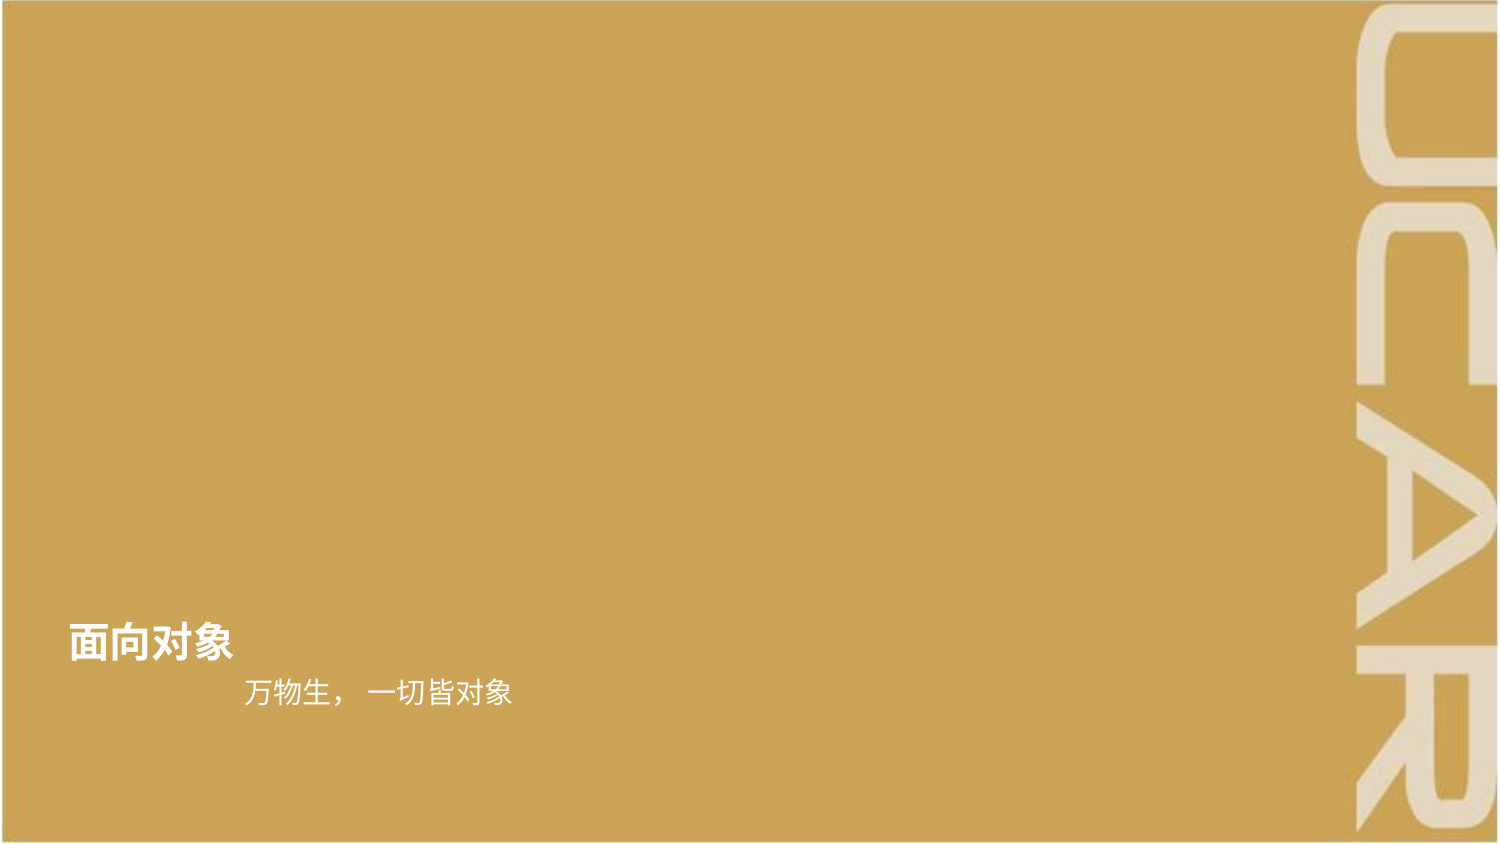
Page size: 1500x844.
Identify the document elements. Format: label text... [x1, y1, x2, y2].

text_box 万物生， 一切皆对象 [62, 671, 813, 713]
picture [1, 0, 1499, 844]
text_box 面向对象 [62, 612, 241, 669]
